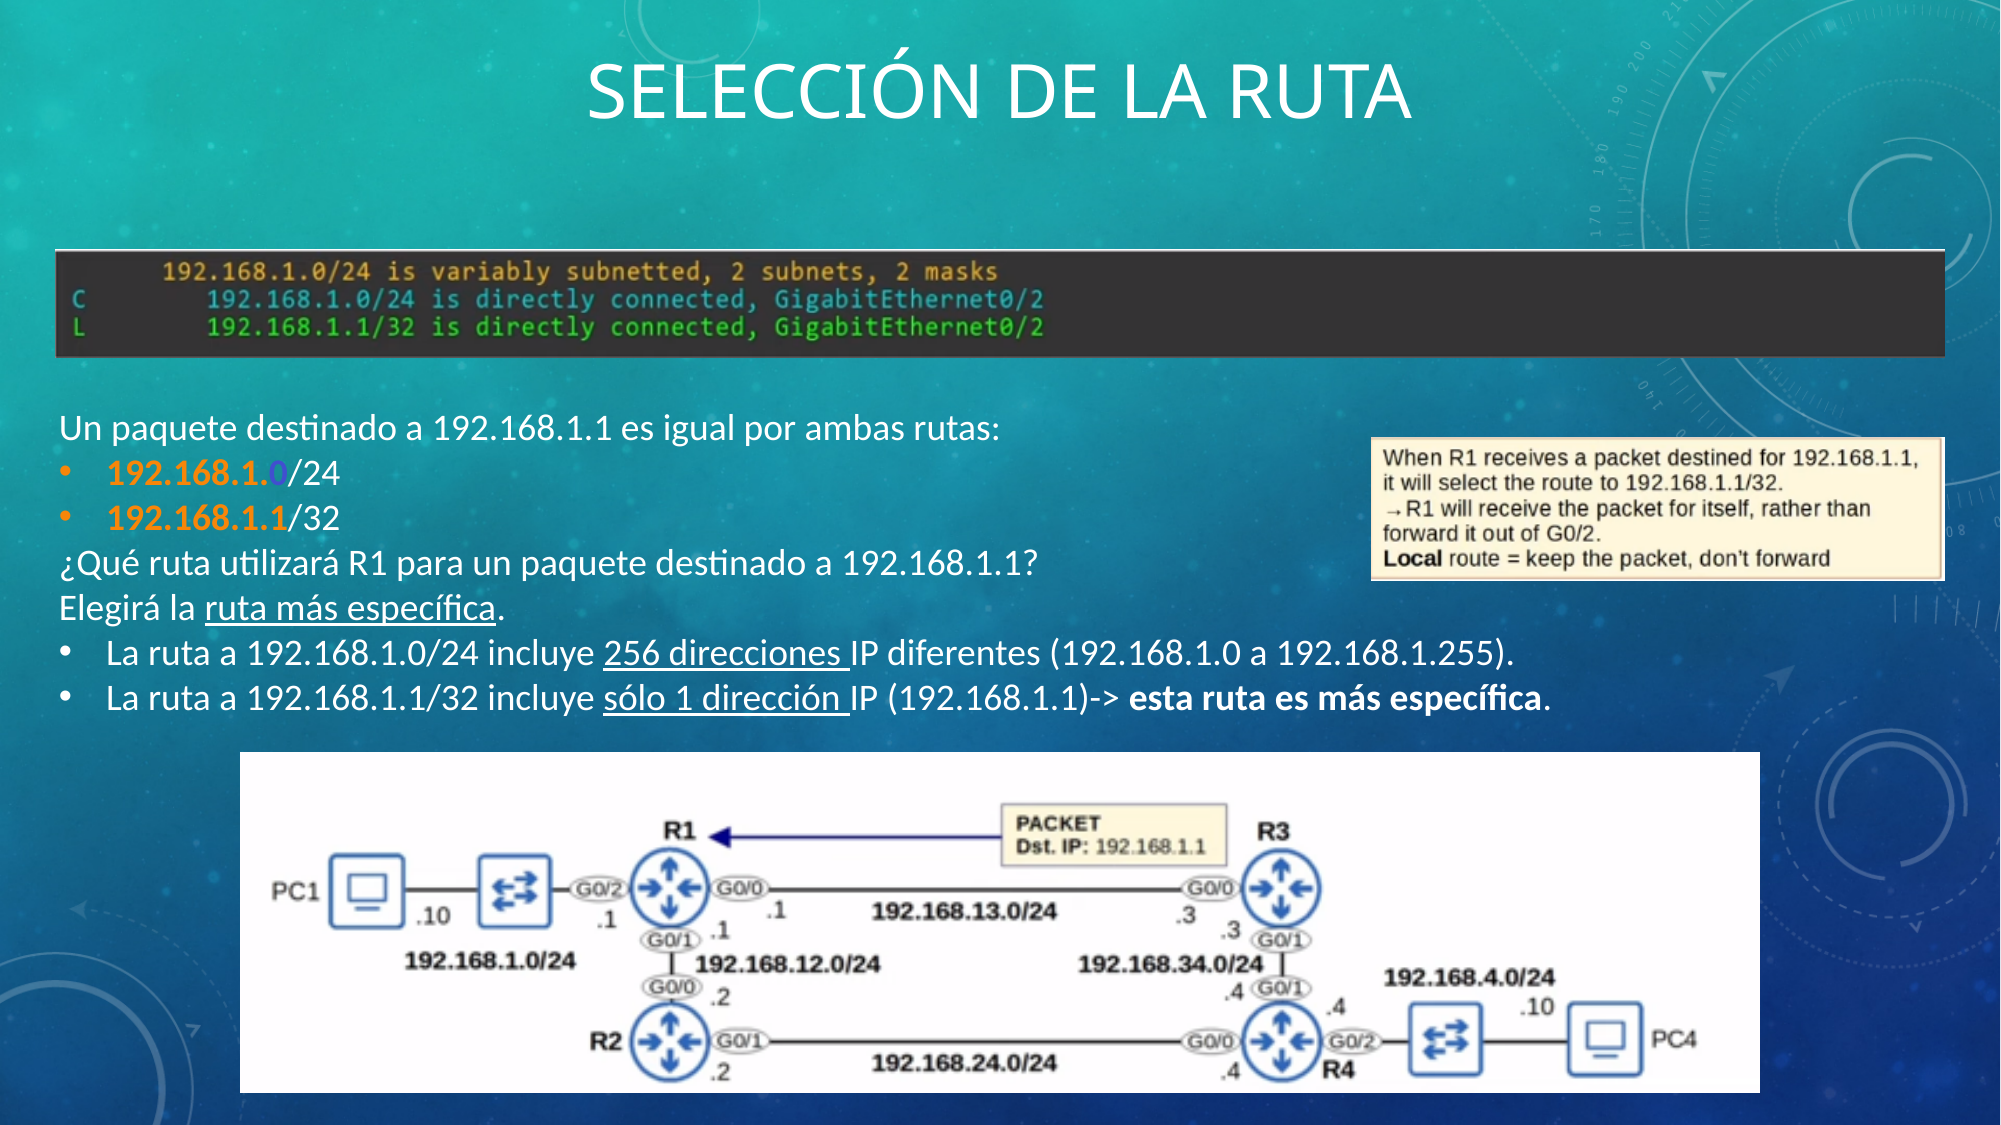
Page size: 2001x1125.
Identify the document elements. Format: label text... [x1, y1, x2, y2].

text_box Un paquete destinado a 192.168.1.1 es igual por ambas rutas: 192.168.1.0/24 192.168.1.1/32 ¿Qué ruta utilizará R1 para un paquete destinado a 192.168.1.1? Elegirá la ruta más específica. La ruta a 192.168.1.0/24 incluye 256 direcciones IP diferentes (192.168.1.0 a 192.168.1.255). La ruta a 192.168.1.1/32 incluye sólo 1 dirección IP (192.168.1.1)-> esta ruta es más específica. [0, 395, 1890, 726]
slide_number 11 [1765, 963, 1775, 1025]
picture [0, 0, 2001, 1125]
title Selección de la ruta [55, 0, 1945, 178]
